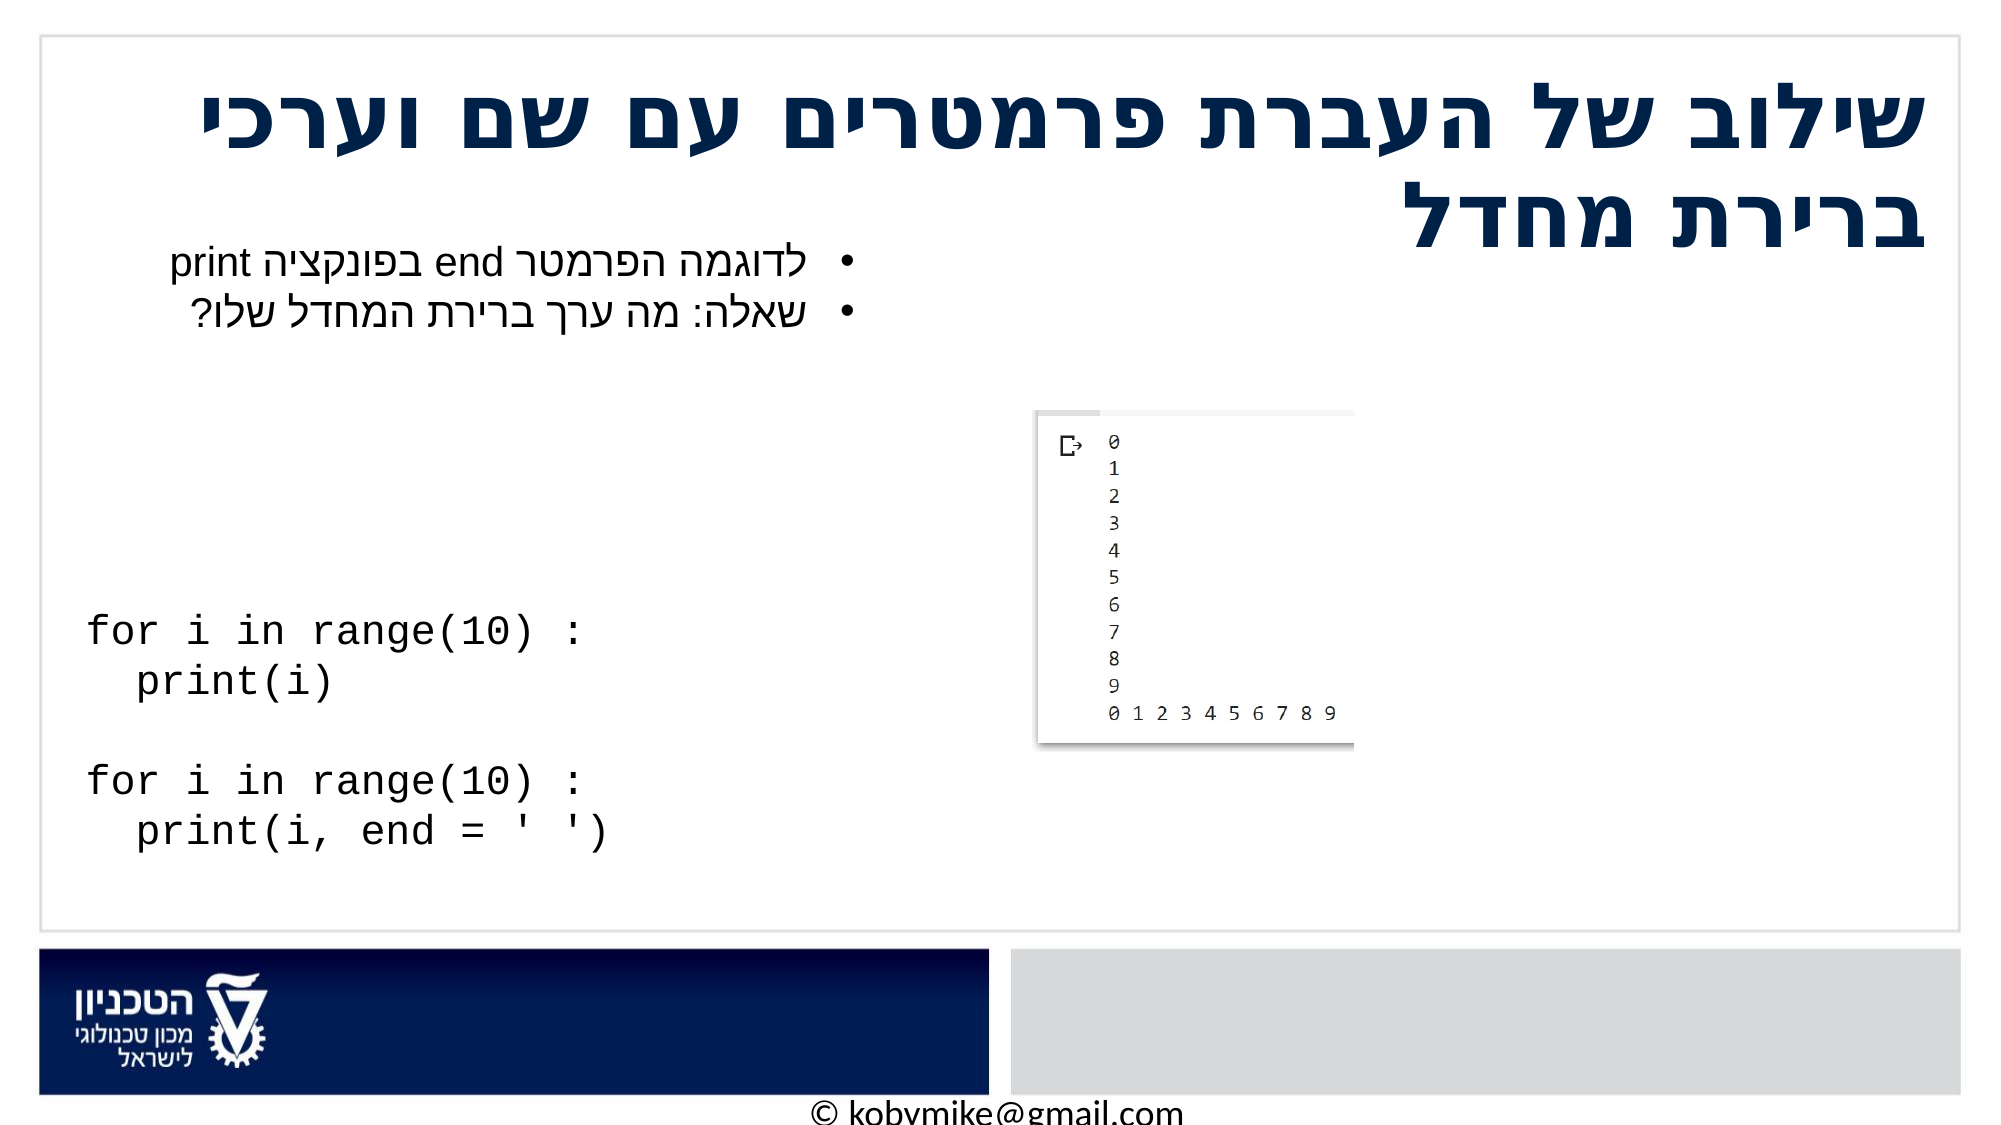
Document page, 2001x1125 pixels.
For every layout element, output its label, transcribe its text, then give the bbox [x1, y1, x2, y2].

picture [965, 1117, 971, 1125]
picture [1032, 1110, 1039, 1117]
picture [1079, 1118, 1086, 1124]
picture [1139, 1110, 1149, 1124]
picture [890, 1110, 899, 1124]
picture [1160, 1110, 1167, 1125]
picture [937, 1110, 944, 1125]
picture [0, 0, 2000, 1125]
picture [813, 1102, 835, 1125]
text_box לדוגמה הפרמטר end בפונקציה print שאלה: מה ערך ברירת המחדל שלו? [101, 227, 870, 343]
picture [979, 1110, 988, 1115]
picture [854, 1117, 860, 1125]
picture [926, 1110, 933, 1125]
title שילוב של העברת פרמטרים עם שם וערכי ברירת מחדל [53, 59, 1944, 278]
picture [1006, 1111, 1013, 1121]
picture [1050, 1110, 1057, 1125]
picture [1171, 1110, 1178, 1125]
picture [1061, 1110, 1068, 1125]
picture [869, 1110, 879, 1124]
text_box for i in range(10) : print(i) for i in range(10) : print(i, end = ' ') [70, 595, 1218, 941]
